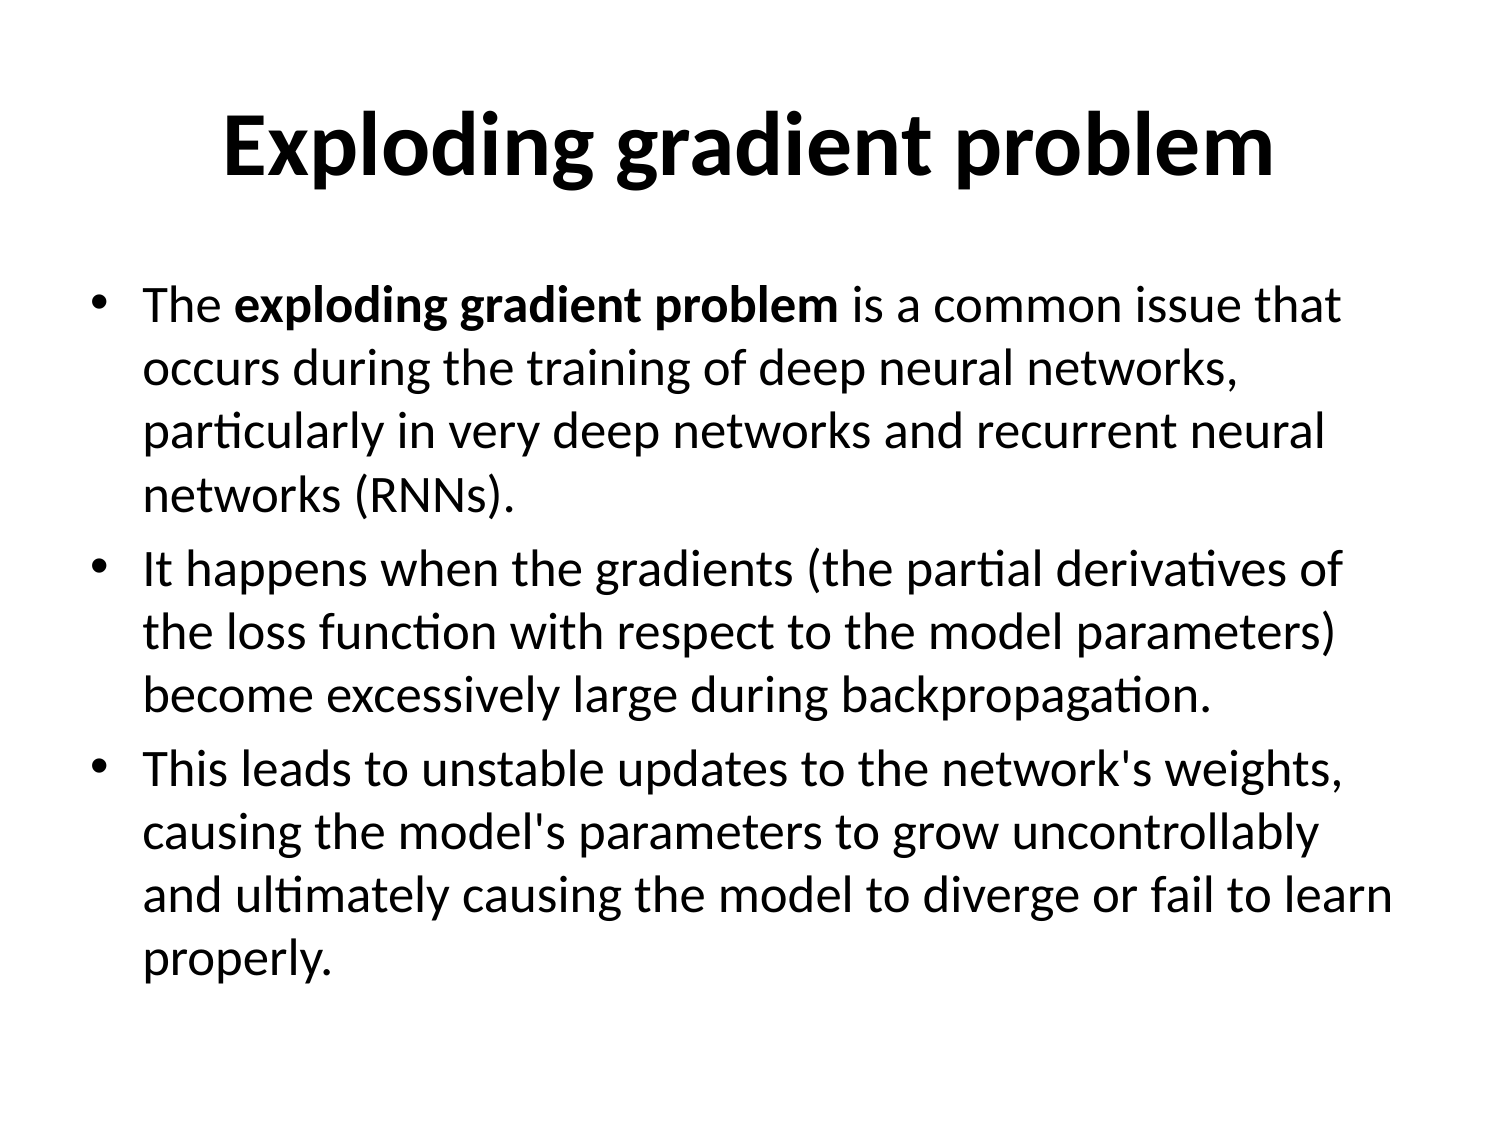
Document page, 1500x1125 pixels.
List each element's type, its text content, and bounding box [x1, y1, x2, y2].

list The exploding gradient problem is a common issue that occurs during the training of deep neural networks, particularly in very deep networks and recurrent neural networks (RNNs). It happens when the gradients (the partial derivatives of the loss function with respect to the model parameters) become excessively large during backpropagation. This leads to unstable updates to the network's weights, causing the model's parameters to grow uncontrollably and ultimately causing the model to diverge or fail to learn properly. [75, 262, 1425, 1005]
title Exploding gradient problem [75, 45, 1425, 233]
